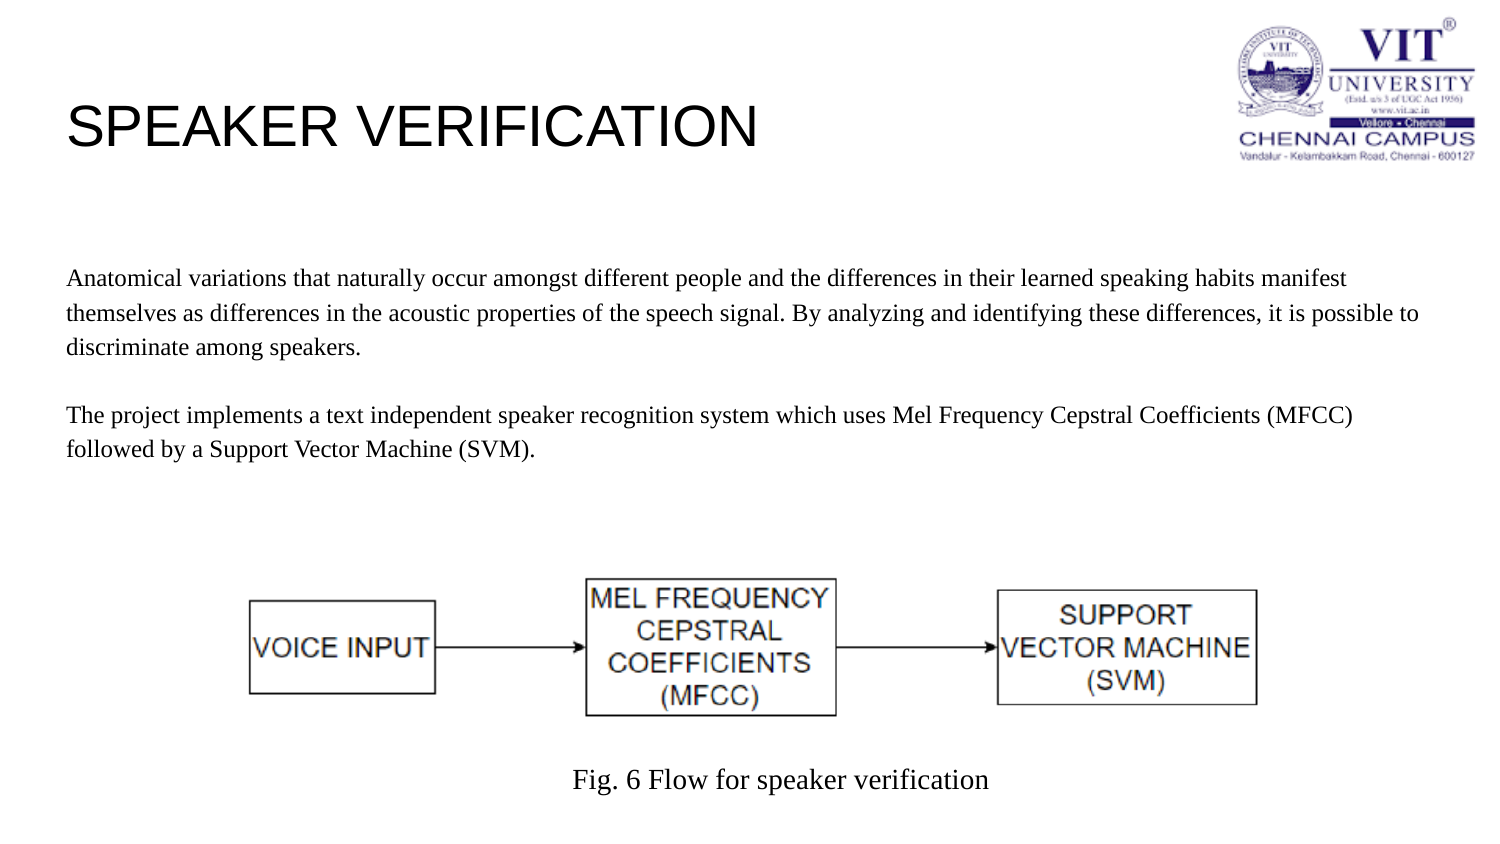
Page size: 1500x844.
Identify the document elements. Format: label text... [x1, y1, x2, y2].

picture [228, 536, 1294, 751]
picture [1216, 0, 1500, 190]
title SPEAKER VERIFICATION [51, 72, 1211, 167]
list Anatomical variations that naturally occur amongst different people and the differences in their learned speaking habits manifest themselves as differences in the acoustic properties of the speech signal. By analyzing and identifying these differences, it is possible to discriminate among speakers. The project implements a text independent speaker recognition system which uses Mel Frequency Cepstral Coefficients (MFCC) followed by a Support Vector Machine (SVM). [51, 177, 1449, 560]
text_box Fig. 6 Flow for speaker verification [414, 760, 1149, 801]
